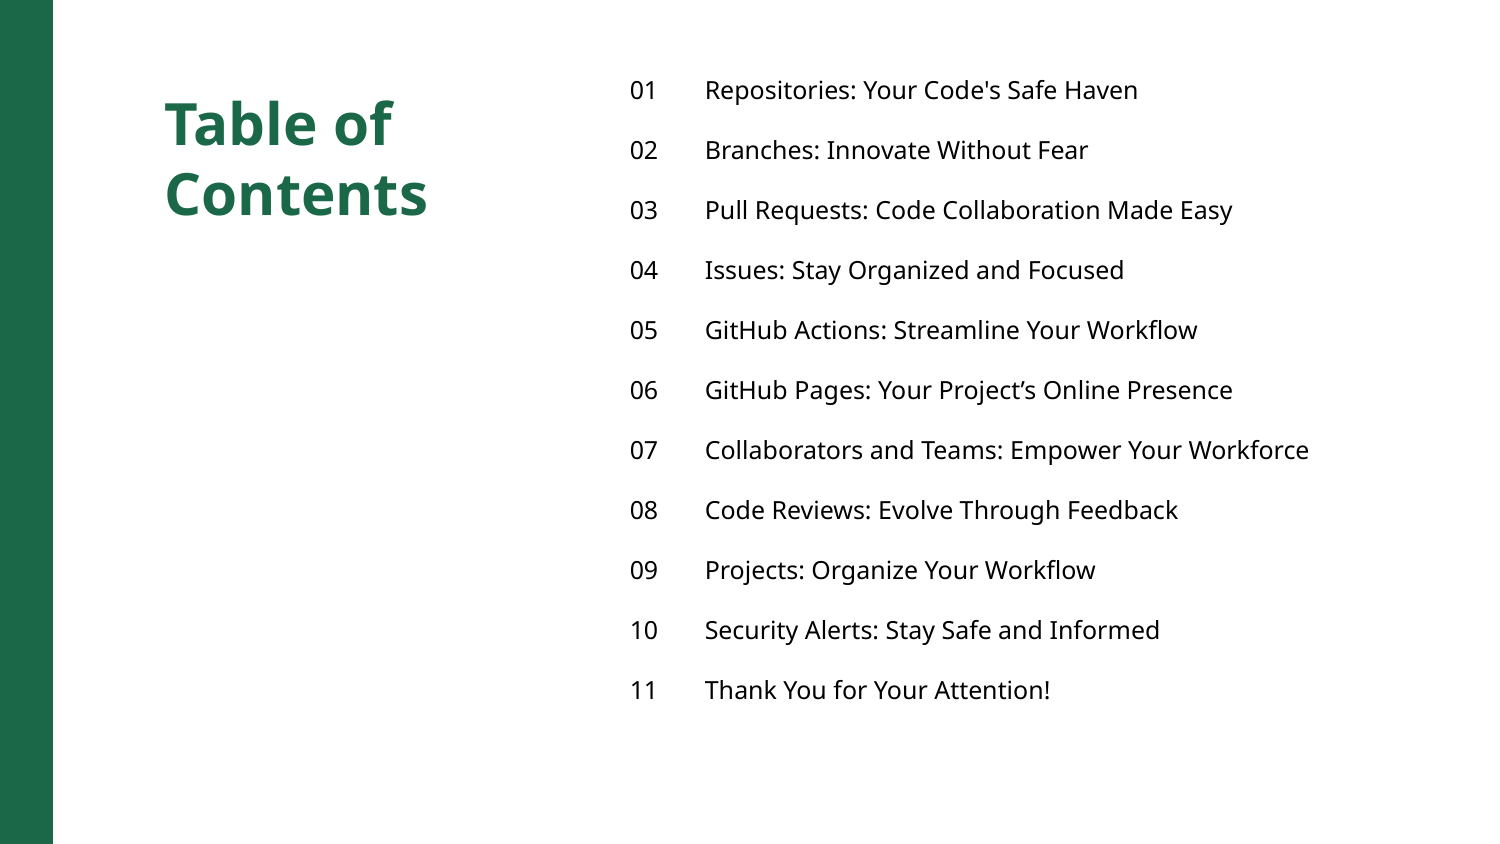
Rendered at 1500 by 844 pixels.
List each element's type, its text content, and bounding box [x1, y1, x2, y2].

text_box 01 [614, 59, 689, 119]
text_box [0, 0, 53, 844]
text_box Projects: Organize Your Workflow [689, 539, 1365, 599]
text_box 04 [614, 239, 689, 299]
text_box Table of Contents [149, 84, 525, 235]
text_box Branches: Innovate Without Fear [689, 119, 1365, 179]
text_box Pull Requests: Code Collaboration Made Easy [689, 179, 1365, 239]
text_box 05 [614, 299, 689, 359]
text_box Collaborators and Teams: Empower Your Workforce [689, 419, 1365, 479]
text_box GitHub Actions: Streamline Your Workflow [689, 299, 1365, 359]
text_box 09 [614, 539, 689, 599]
text_box 10 [614, 599, 689, 659]
text_box 03 [614, 179, 689, 239]
text_box 07 [614, 419, 689, 479]
text_box 11 [614, 659, 689, 719]
text_box 08 [614, 479, 689, 539]
text_box GitHub Pages: Your Project’s Online Presence [689, 359, 1365, 419]
text_box Issues: Stay Organized and Focused [689, 239, 1365, 299]
text_box Thank You for Your Attention! [689, 659, 1365, 719]
text_box Security Alerts: Stay Safe and Informed [689, 599, 1365, 659]
text_box 06 [614, 359, 689, 419]
text_box Repositories: Your Code's Safe Haven [689, 59, 1365, 119]
text_box Code Reviews: Evolve Through Feedback [689, 479, 1365, 539]
text_box 02 [614, 119, 689, 179]
